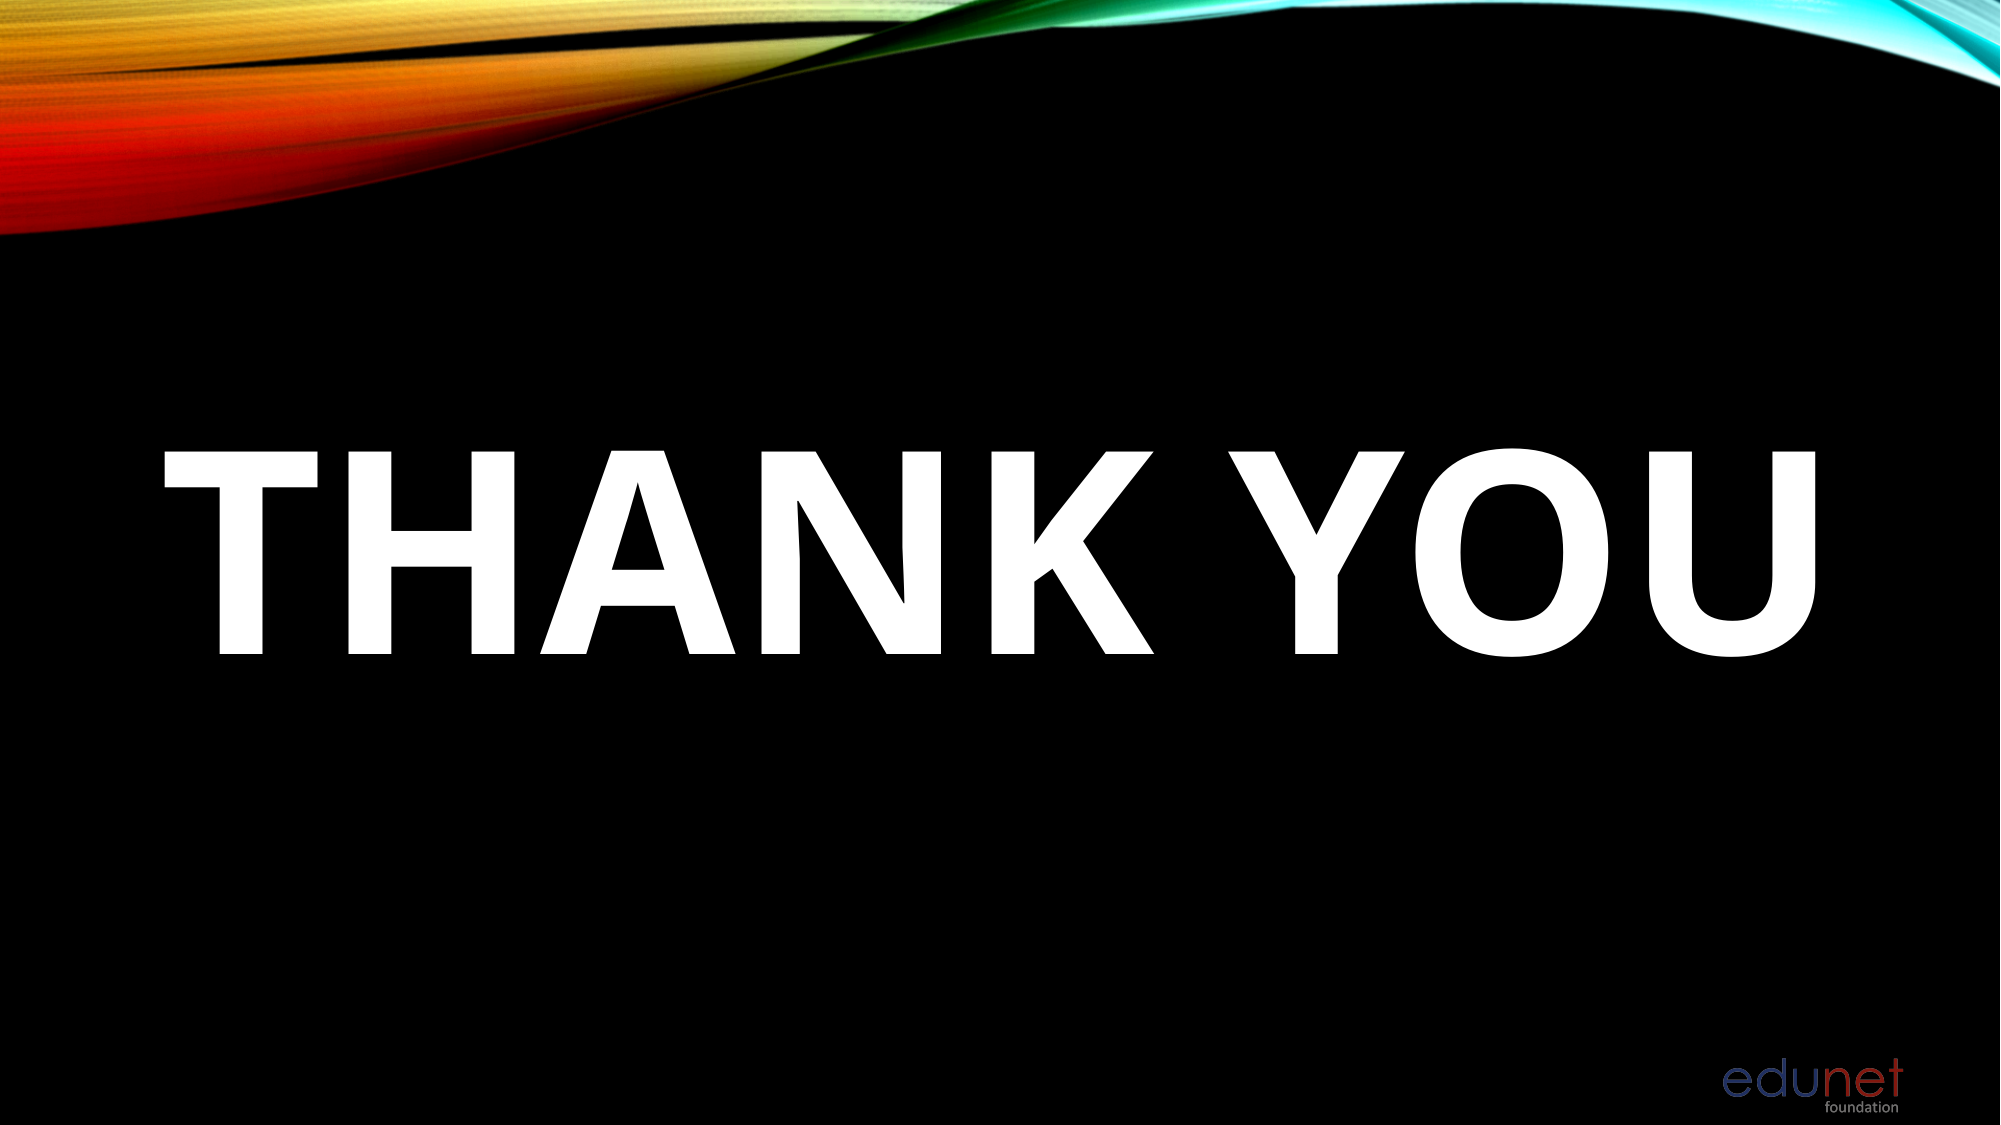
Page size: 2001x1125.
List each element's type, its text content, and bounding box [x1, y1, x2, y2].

picture [1719, 1056, 1905, 1116]
title THANK YOU [117, 364, 1883, 761]
picture [0, 0, 2000, 237]
